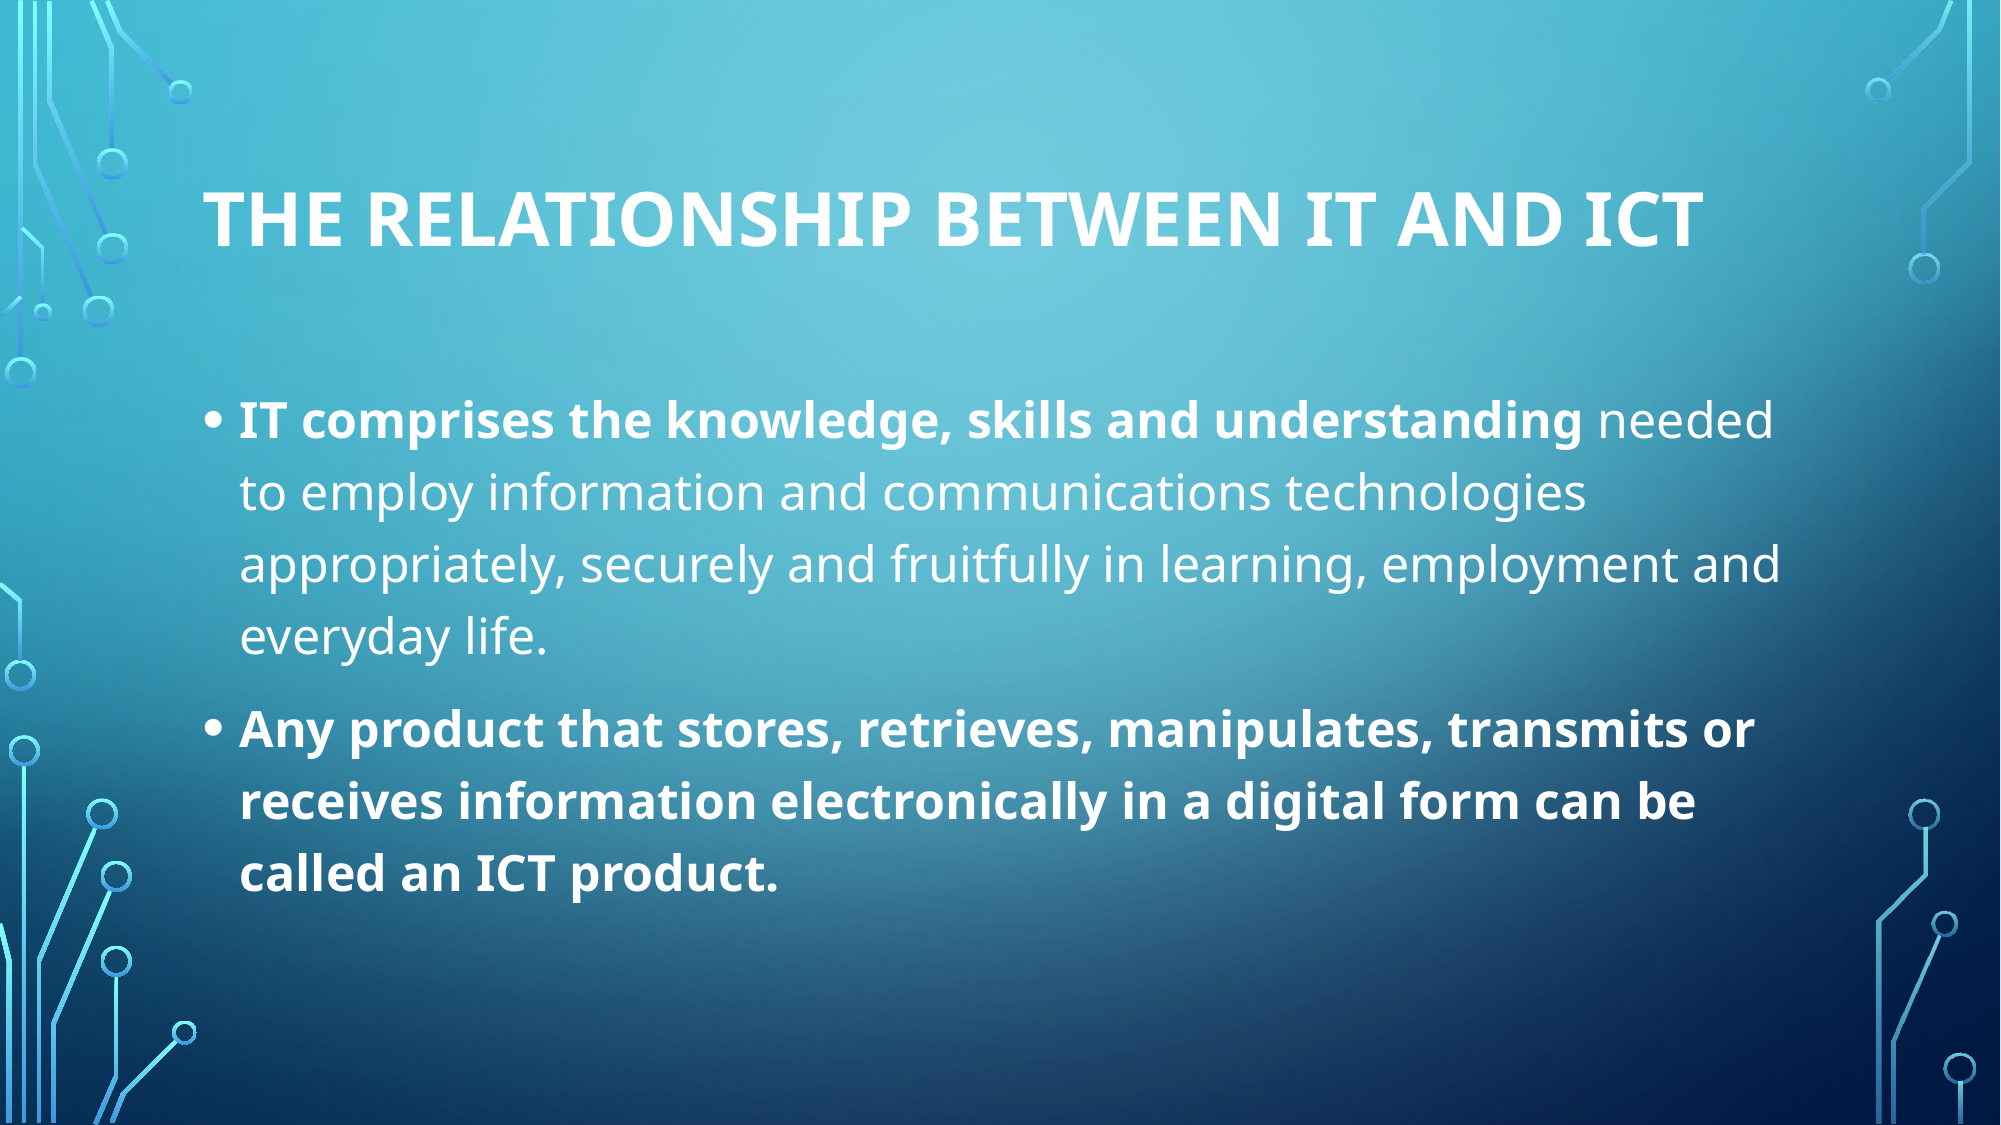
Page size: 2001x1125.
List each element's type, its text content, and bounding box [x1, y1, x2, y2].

list IT comprises the knowledge, skills and understanding needed to employ information and communications technologies appropriately, securely and fruitfully in learning, employment and everyday life. Any product that stores, retrieves, manipulates, transmits or receives information electronically in a digital form can be called an ICT product. [187, 369, 1813, 950]
title The relationship between IT and ICT [187, 101, 1813, 344]
